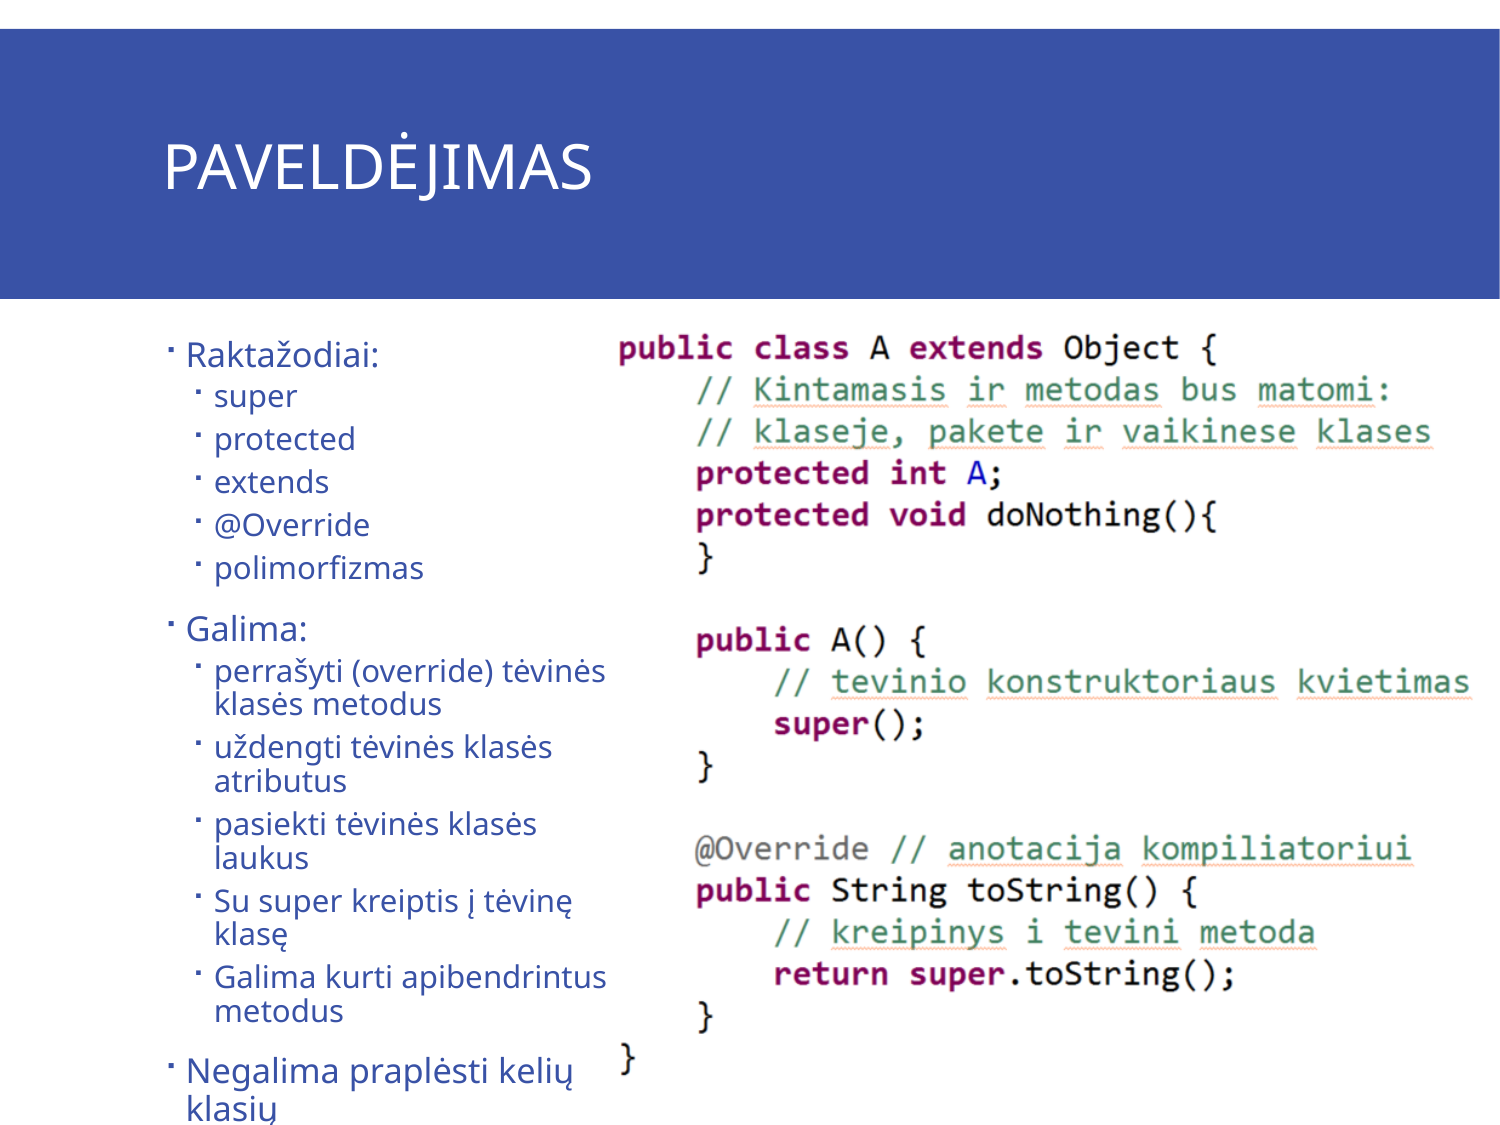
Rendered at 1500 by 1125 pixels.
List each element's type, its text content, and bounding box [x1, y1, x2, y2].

list Raktažodiai: super protected extends @Override polimorfizmas Galima: perrašyti (override) tėvinės klasės metodus uždengti tėvinės klasės atributus pasiekti tėvinės klasės laukus Su super kreiptis į tėvinę klasę Galima kurti apibendrintus metodus Negalima praplėsti kelių klasių [148, 329, 614, 1020]
title Paveldėjimas [147, 46, 1352, 294]
picture [619, 329, 1476, 1081]
